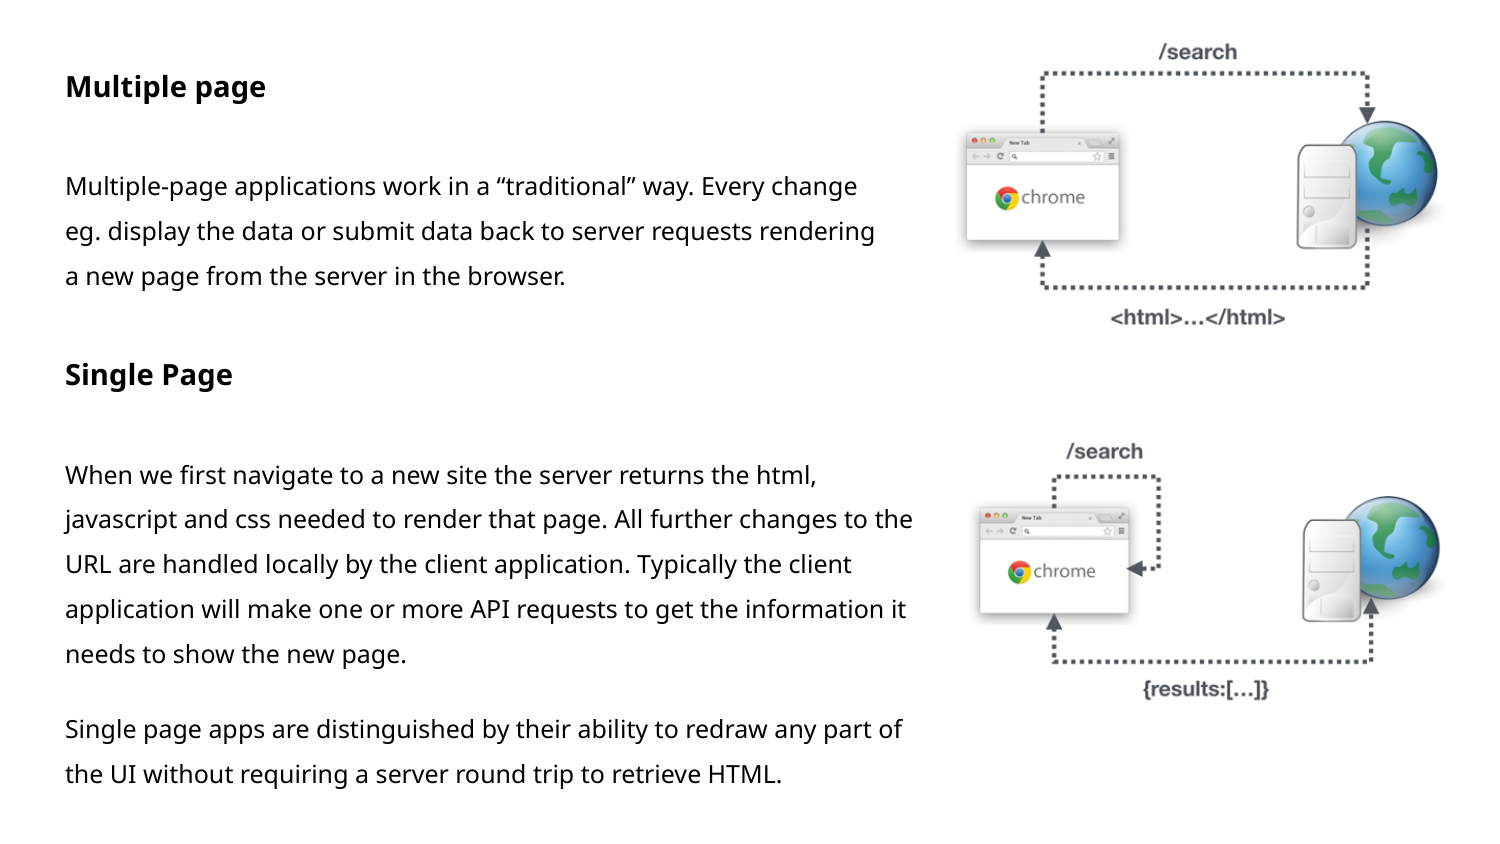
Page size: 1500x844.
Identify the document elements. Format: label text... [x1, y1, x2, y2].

picture [922, 412, 1479, 738]
picture [922, 36, 1479, 350]
text_box Single Page When we first navigate to a new site the server returns the html, javascript and css needed to render that page. All further changes to the URL are handled locally by the client application. Typically the client application will make one or more API requests to get the information it needs to show the new page. Single page apps are distinguished by their ability to redraw any part of the UI without requiring a server round trip to retrieve HTML. [50, 322, 950, 806]
text_box Multiple page Multiple-page applications work in a “traditional” way. Every change eg. display the data or submit data back to server requests rendering a new page from the server in the browser. [50, 37, 905, 322]
